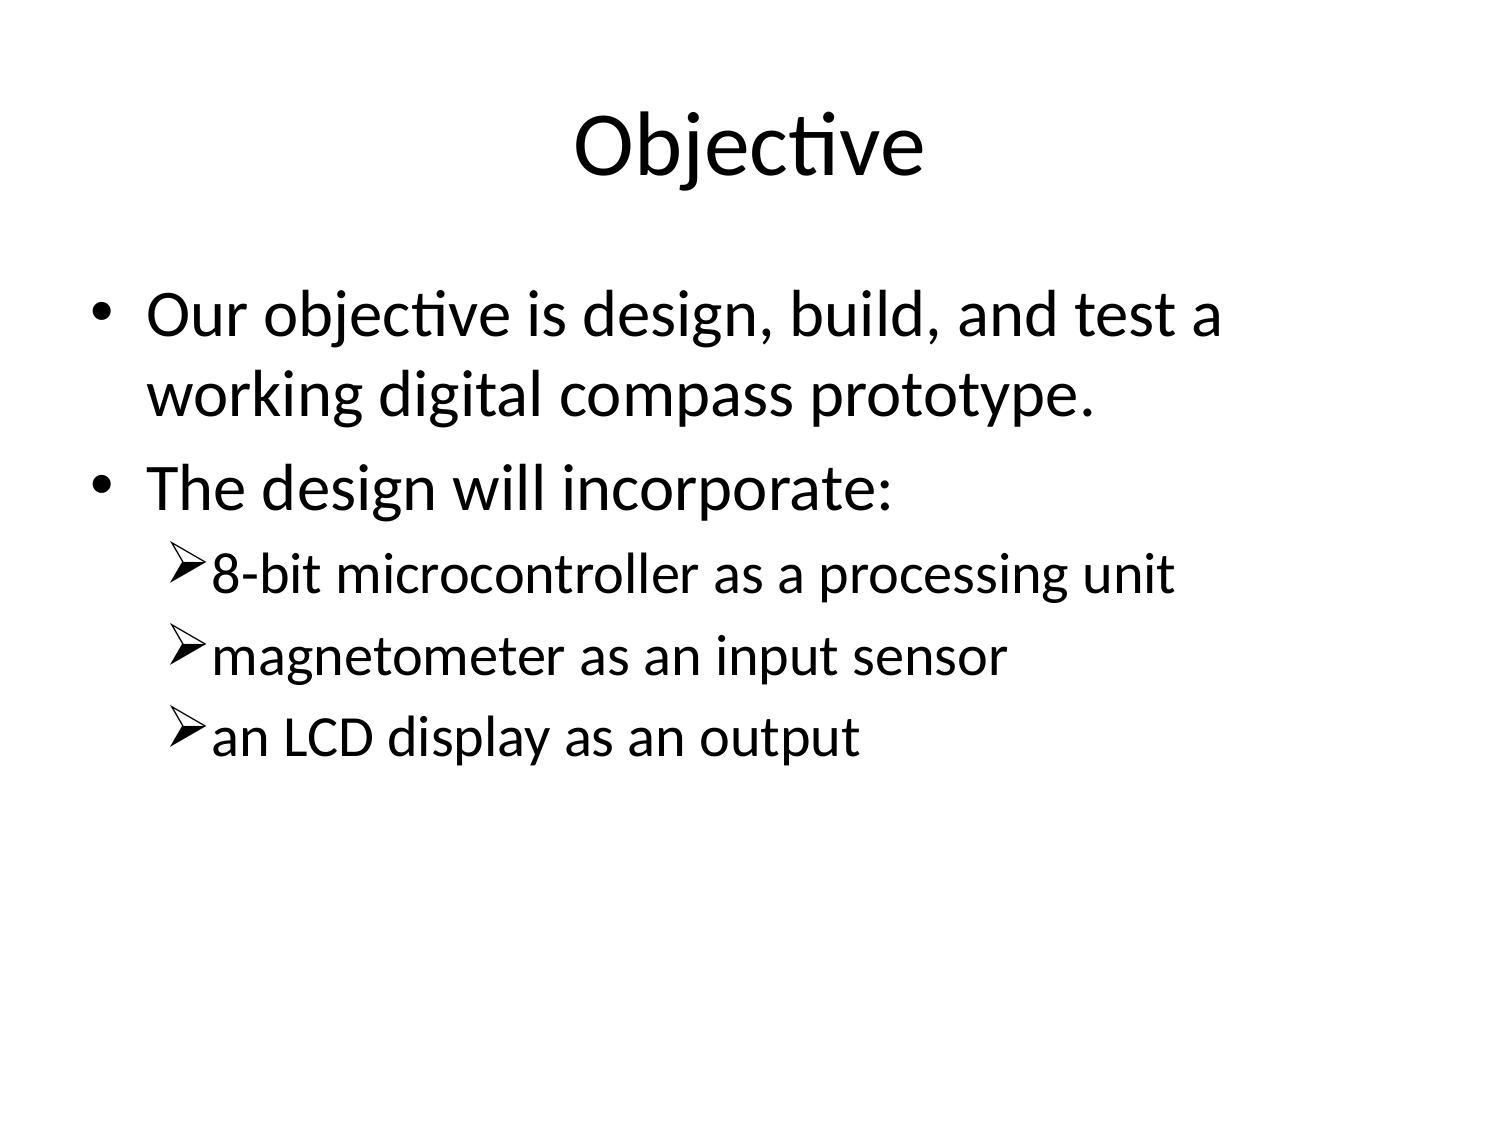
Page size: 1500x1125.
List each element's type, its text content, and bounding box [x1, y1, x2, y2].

list Our objective is design, build, and test a working digital compass prototype. The design will incorporate: 8-bit microcontroller as a processing unit magnetometer as an input sensor an LCD display as an output [75, 262, 1425, 1005]
title Objective [75, 45, 1425, 233]
